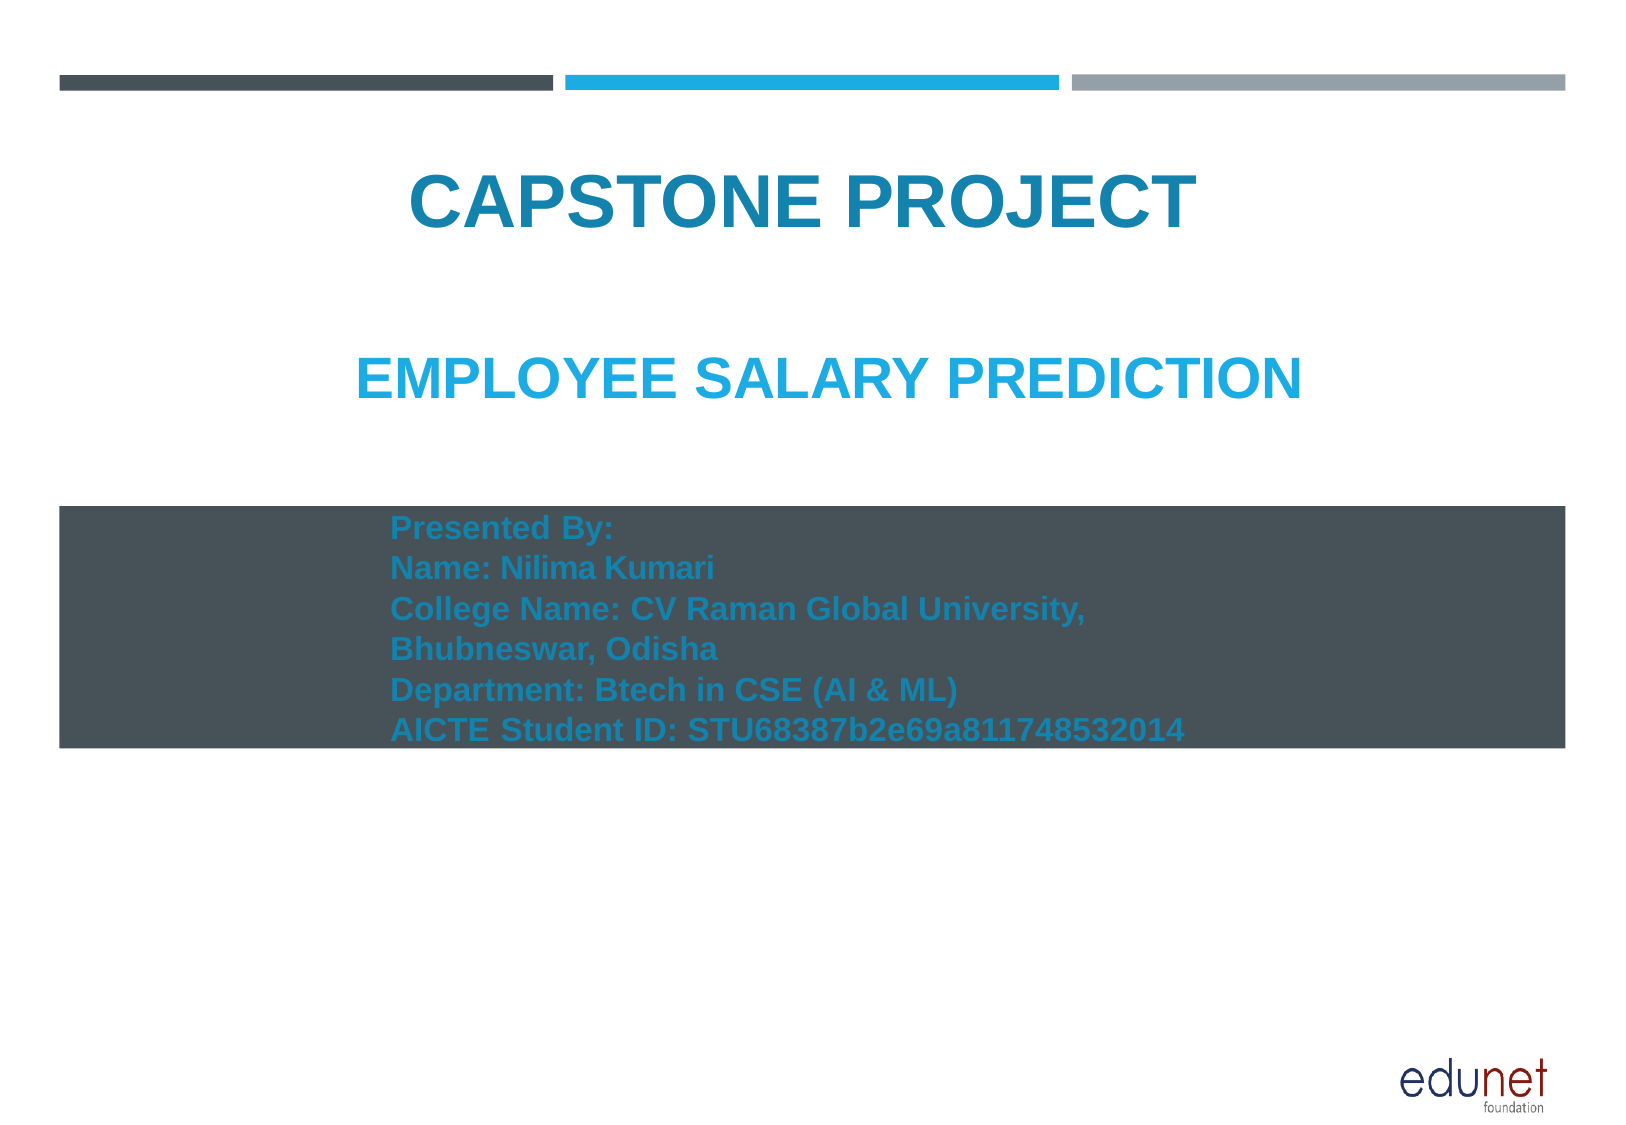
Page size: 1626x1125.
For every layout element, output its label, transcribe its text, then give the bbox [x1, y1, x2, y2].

picture [1400, 1057, 1547, 1113]
text_box EMPLOYEE SALARY PREDICTION [353, 337, 1313, 410]
title CAPSTONE PROJECT [406, 150, 1202, 341]
text_box Presented By: Name: Nilima Kumari College Name: CV Raman Global University, Bhubneswar, Odisha Department: Btech in CSE (AI & ML) AICTE Student ID: STU68387b2e69a811748532014 [59, 506, 1566, 749]
